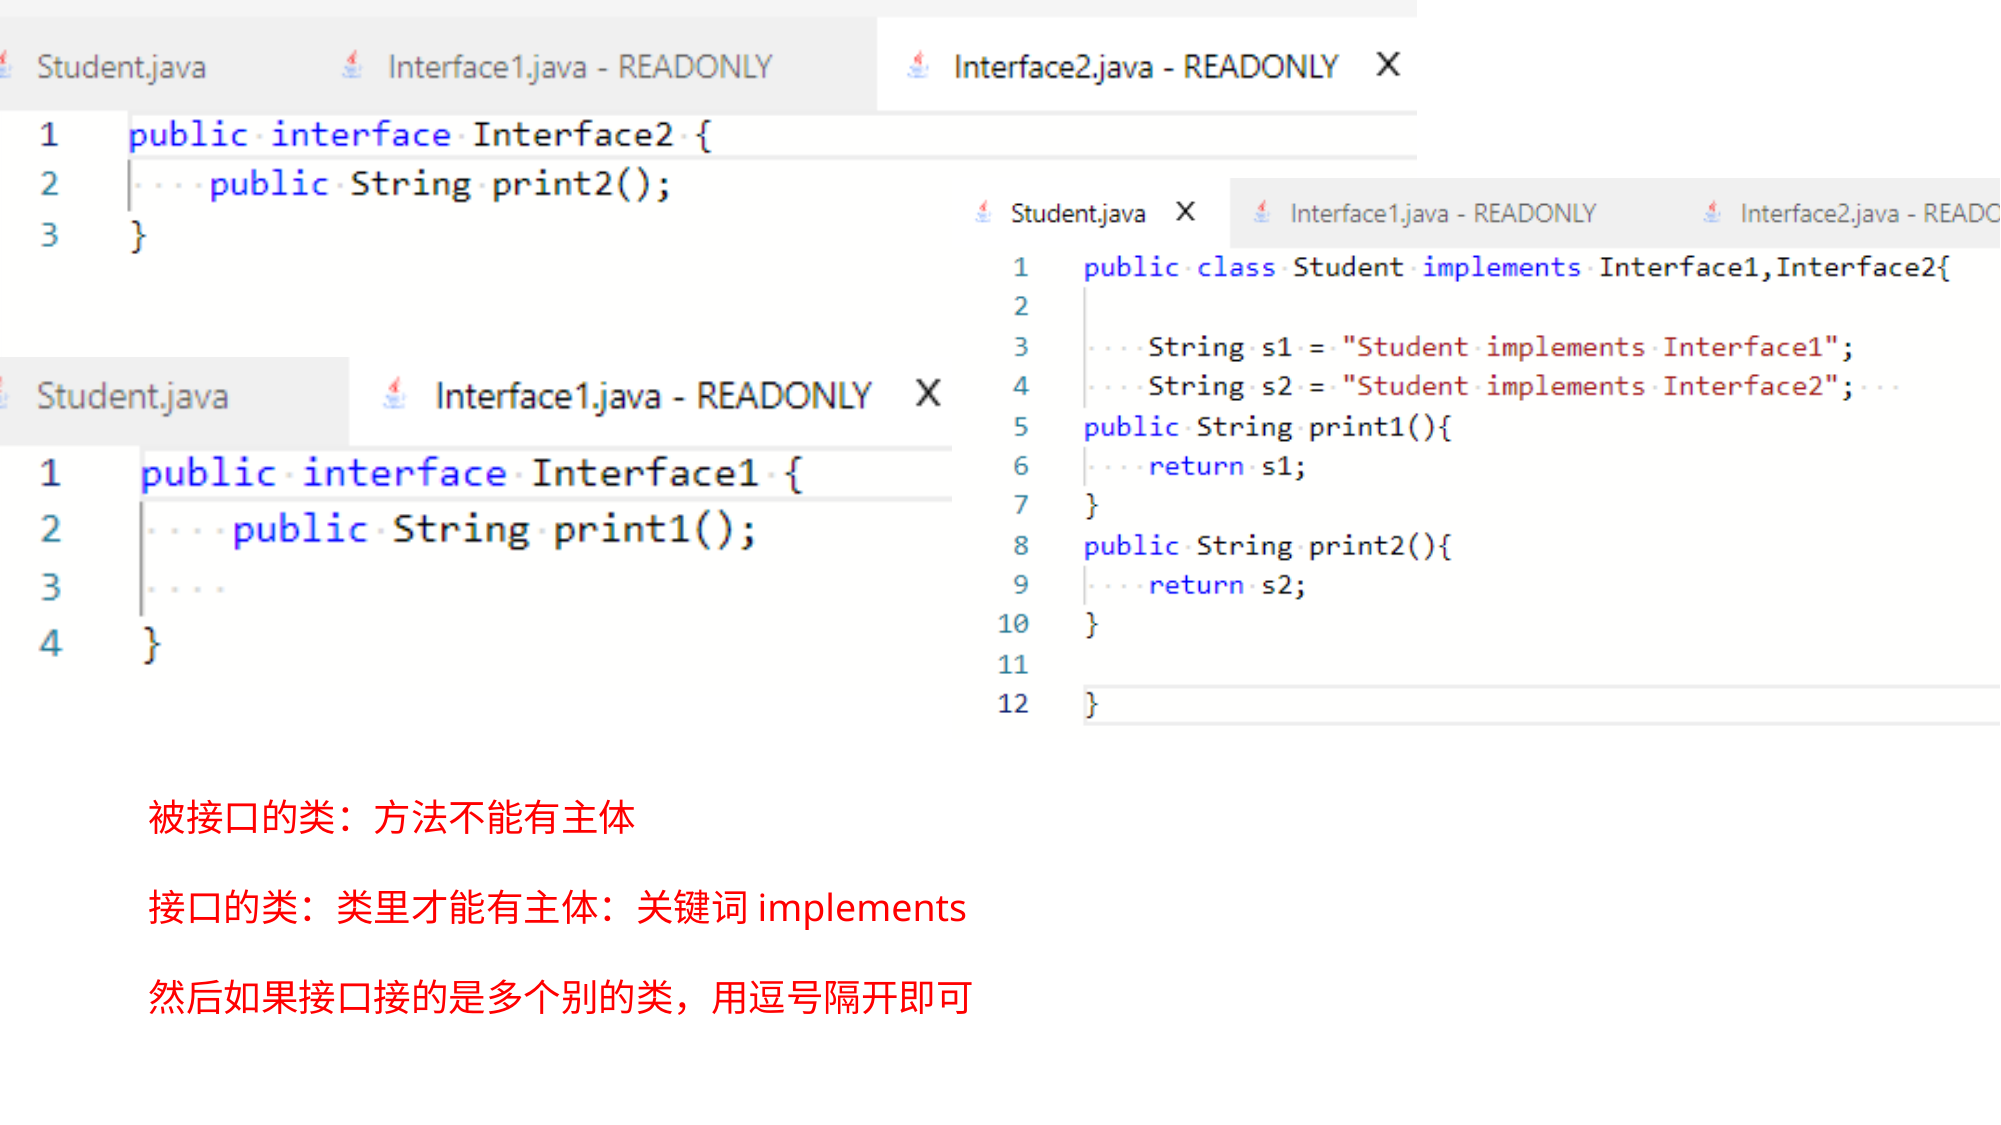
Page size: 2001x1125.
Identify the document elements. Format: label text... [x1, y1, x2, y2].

text_box 被接口的类：方法不能有主体 接口的类：类里才能有主体：关键词implements 然后如果接口接的是多个别的类，用逗号隔开即可 [133, 786, 1087, 1027]
picture [0, 0, 2000, 739]
